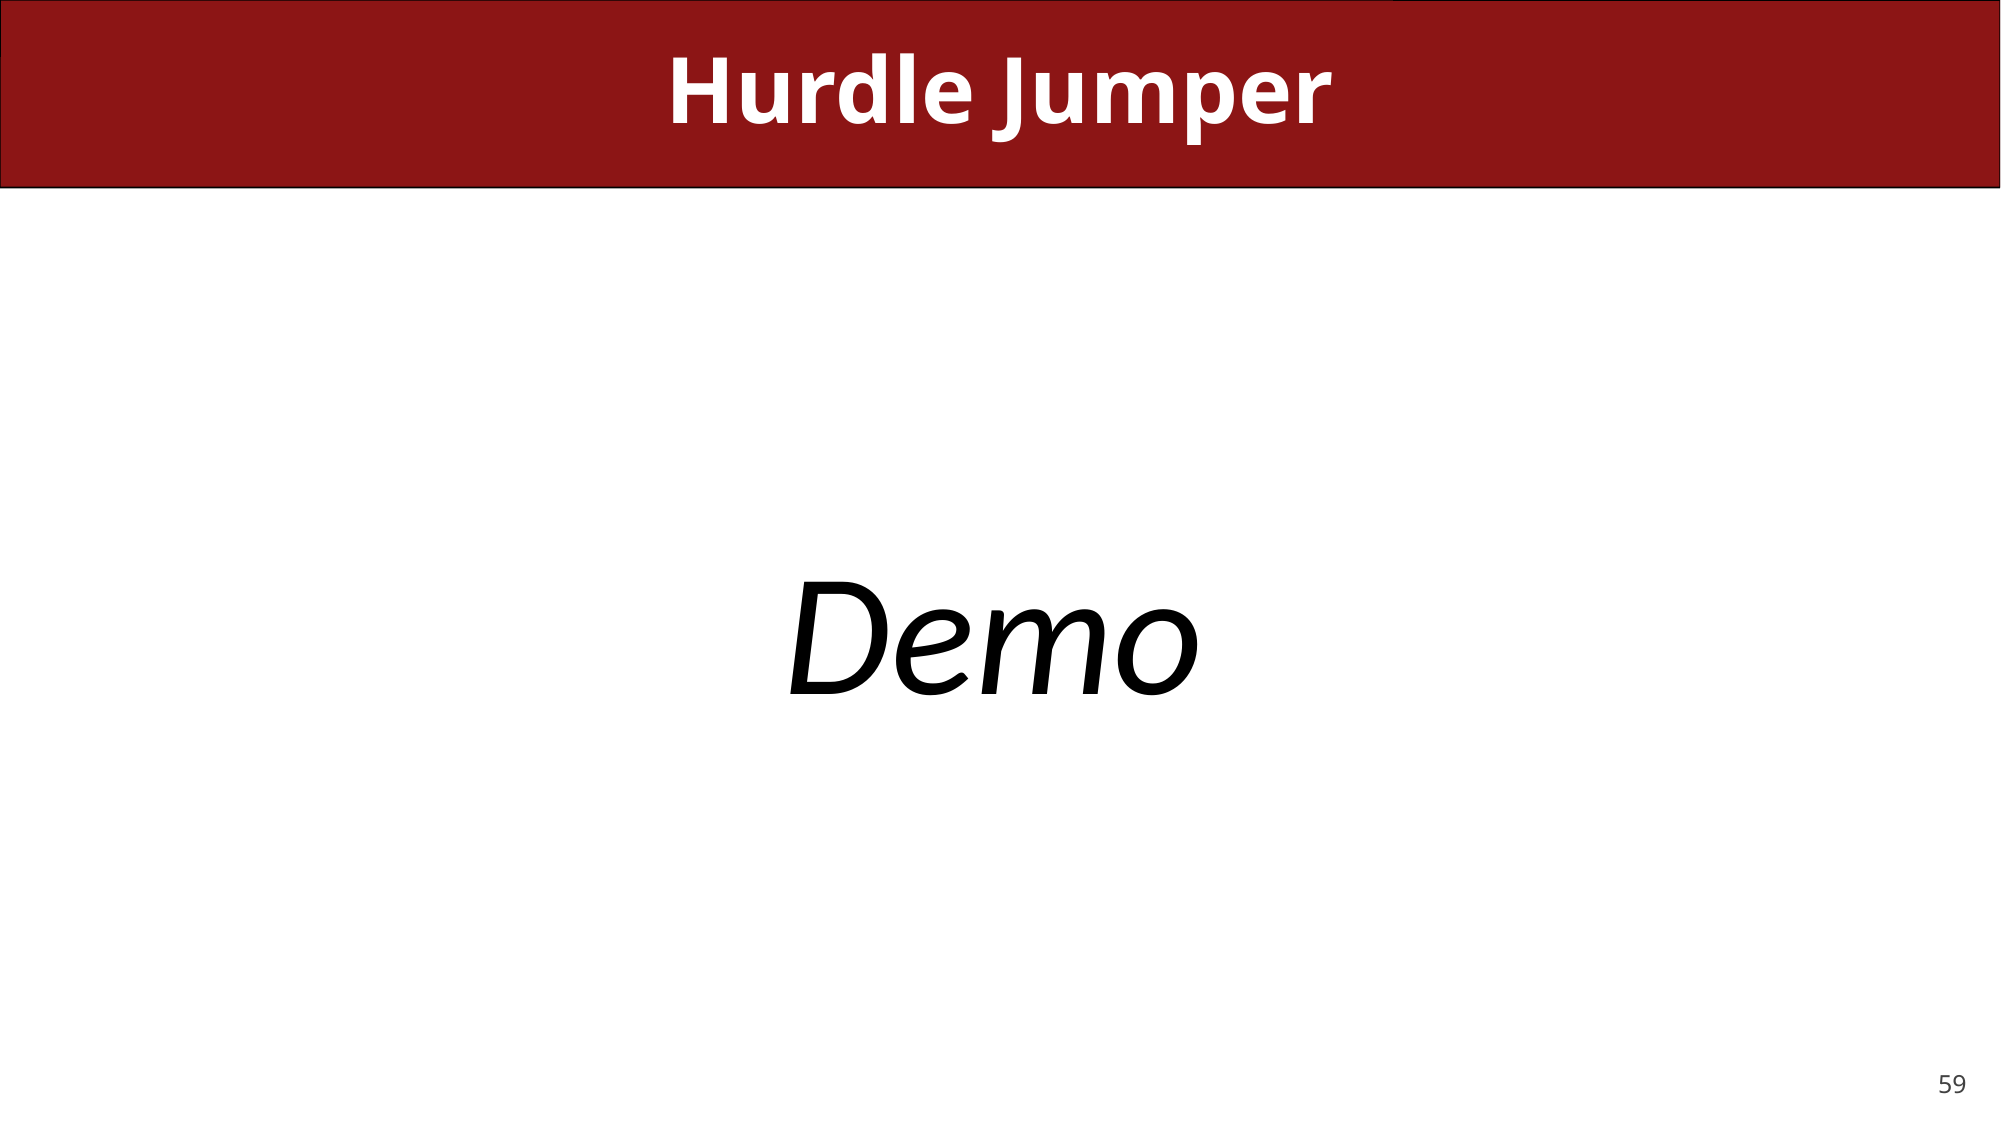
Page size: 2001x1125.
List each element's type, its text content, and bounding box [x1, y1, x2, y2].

title Hurdle Jumper [75, 0, 1925, 188]
list Demo [24, 212, 1963, 1063]
